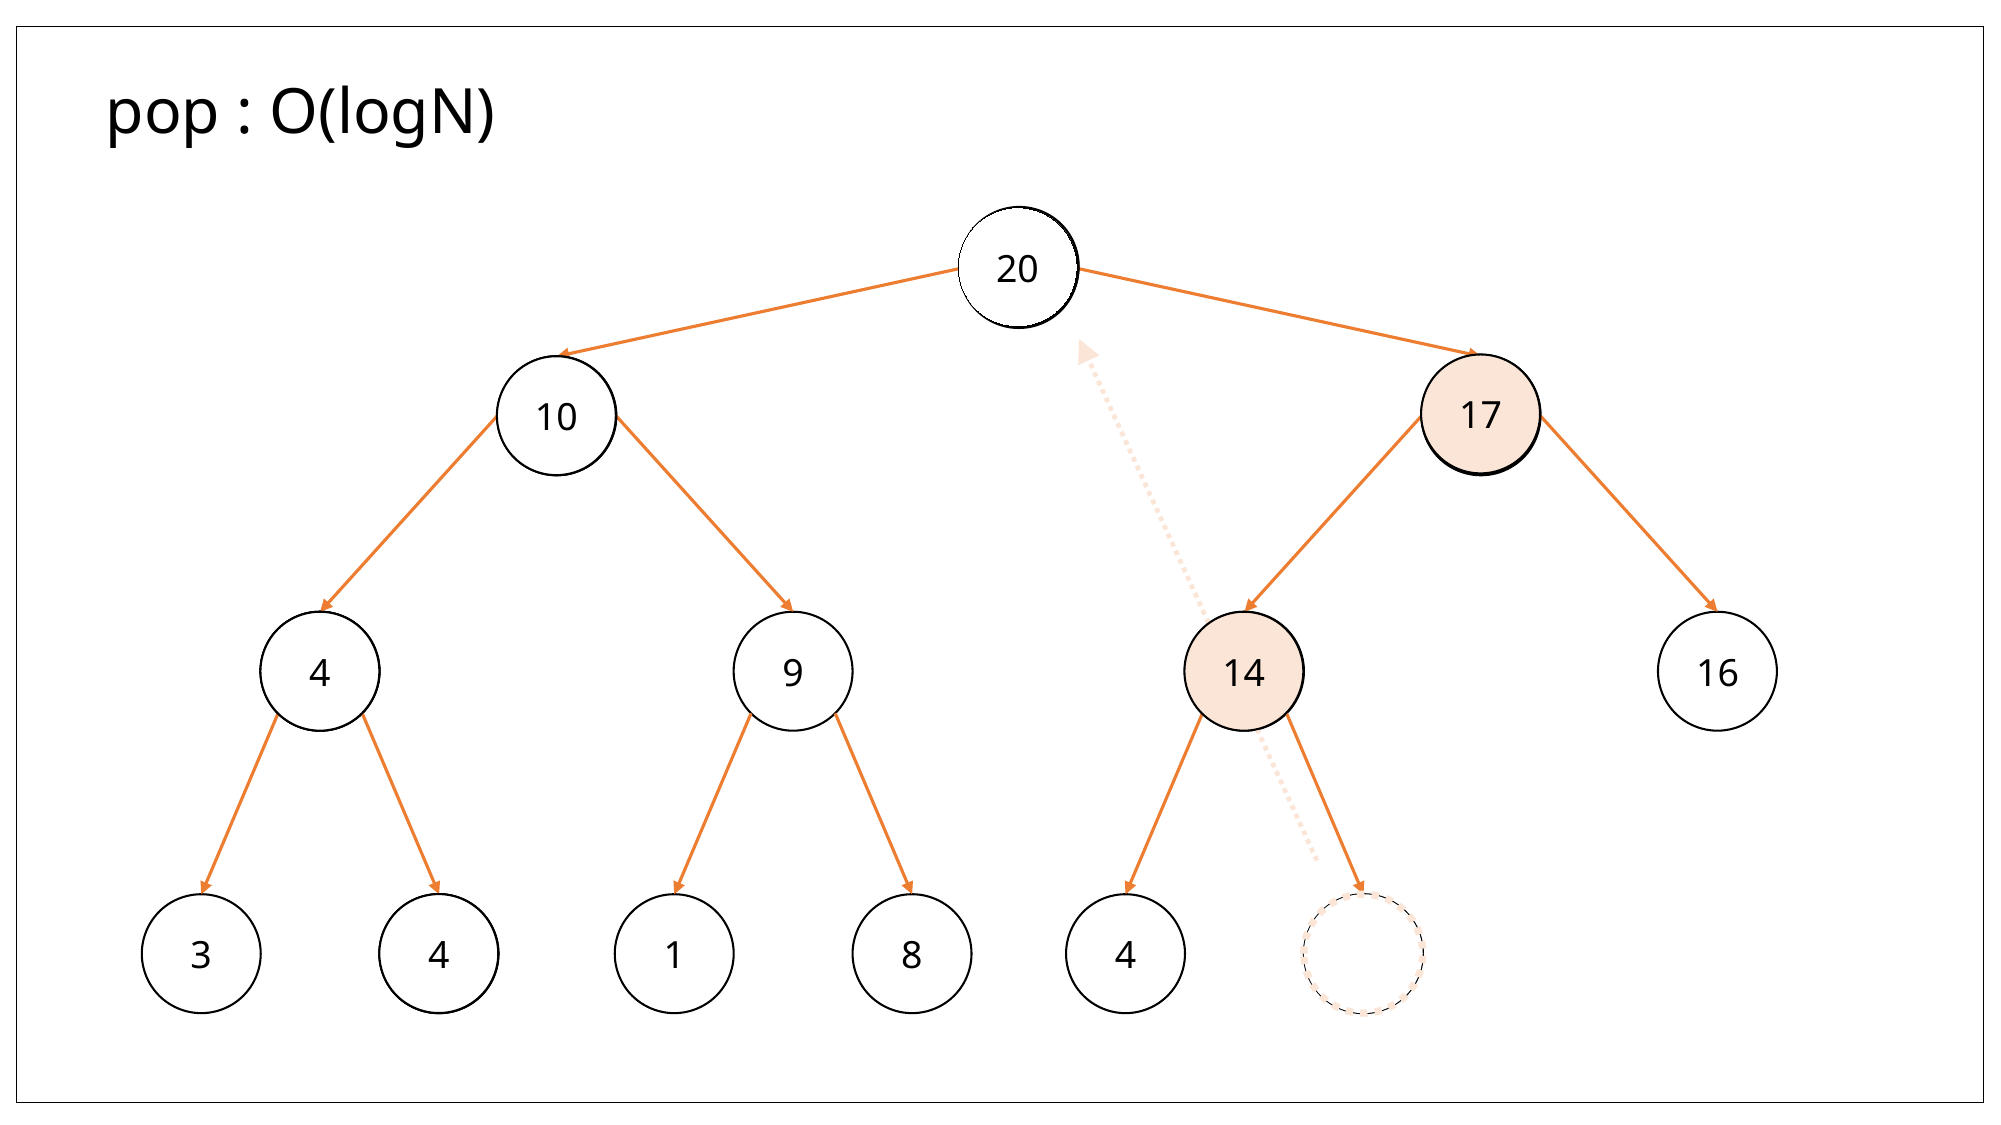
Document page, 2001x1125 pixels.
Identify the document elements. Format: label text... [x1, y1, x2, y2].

text_box 4 [259, 610, 381, 732]
text_box 4 [378, 893, 500, 1015]
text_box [556, 268, 960, 357]
text_box 9 [732, 610, 854, 732]
text_box 16 [1656, 610, 1778, 732]
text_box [835, 713, 913, 895]
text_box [320, 415, 498, 612]
text_box 1 [613, 893, 735, 1015]
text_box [201, 713, 279, 895]
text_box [1286, 713, 1364, 895]
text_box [674, 713, 752, 895]
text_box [1540, 415, 1718, 612]
text_box 17 [1420, 353, 1542, 475]
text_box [1079, 339, 1317, 861]
text_box 20 [957, 206, 1079, 328]
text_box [362, 713, 440, 895]
text_box 8 [851, 893, 973, 1015]
text_box 10 [495, 355, 617, 477]
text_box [1078, 268, 1481, 357]
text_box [1125, 861, 1203, 895]
text_box pop : O(logN) [91, 63, 512, 153]
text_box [616, 415, 794, 612]
text_box 3 [140, 893, 262, 1015]
text_box [1302, 893, 1424, 1015]
text_box 4 [1065, 893, 1187, 1015]
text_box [1317, 415, 1422, 612]
